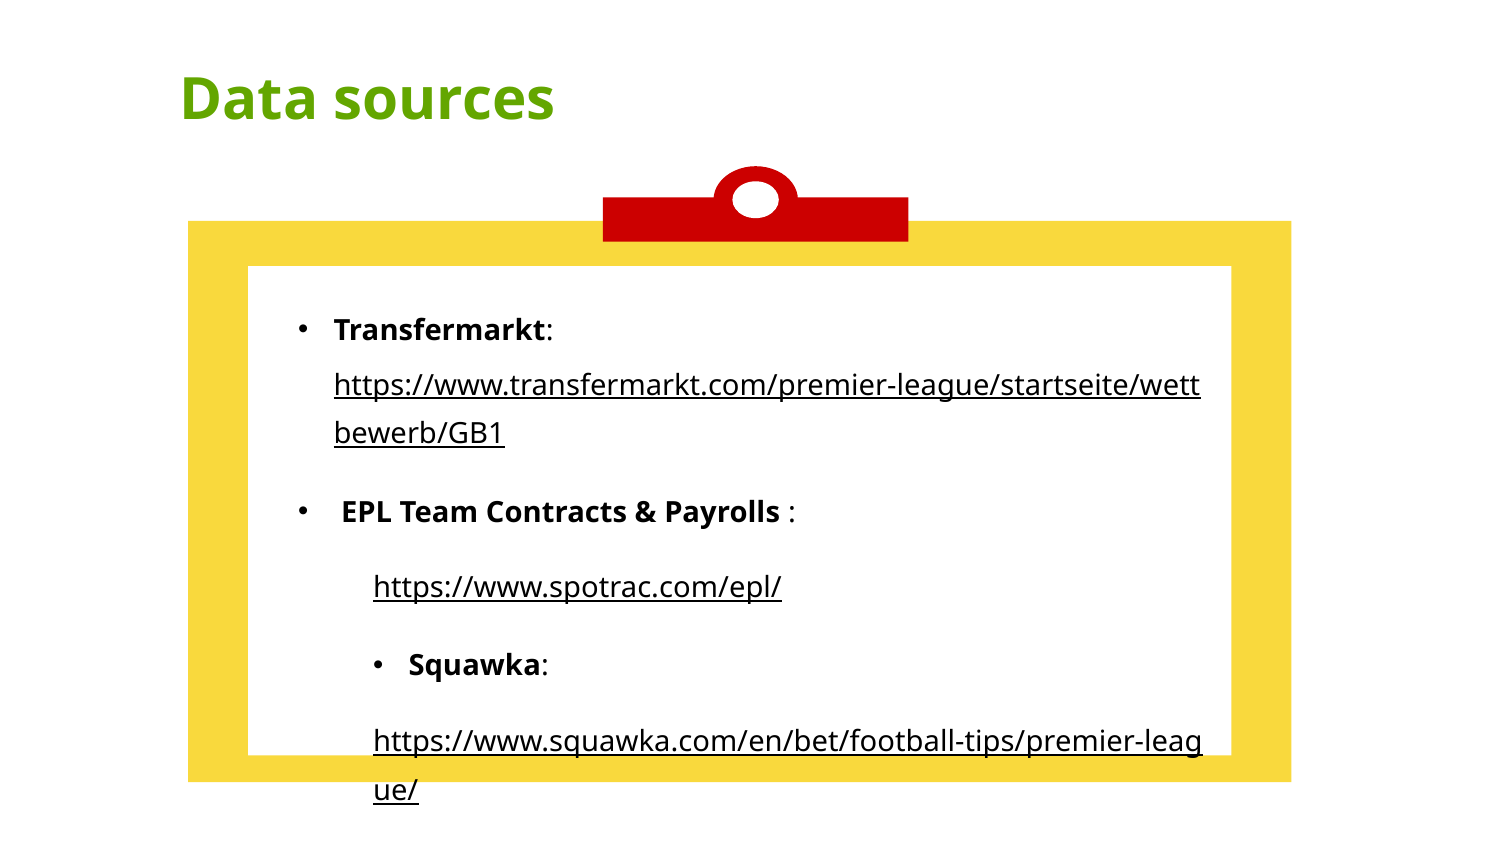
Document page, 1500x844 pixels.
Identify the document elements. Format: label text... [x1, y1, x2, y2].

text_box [187, 165, 1292, 783]
text_box Transfermarkt: https://www.transfermarkt.com/premier-league/startseite/wettbewerb/GB1 EPL Team Contracts & Payrolls : https://www.spotrac.com/epl/ Squawka: https://www.squawka.com/en/bet/football-tips/premier-league/ [283, 790, 1232, 826]
title Data sources [164, 76, 1431, 144]
